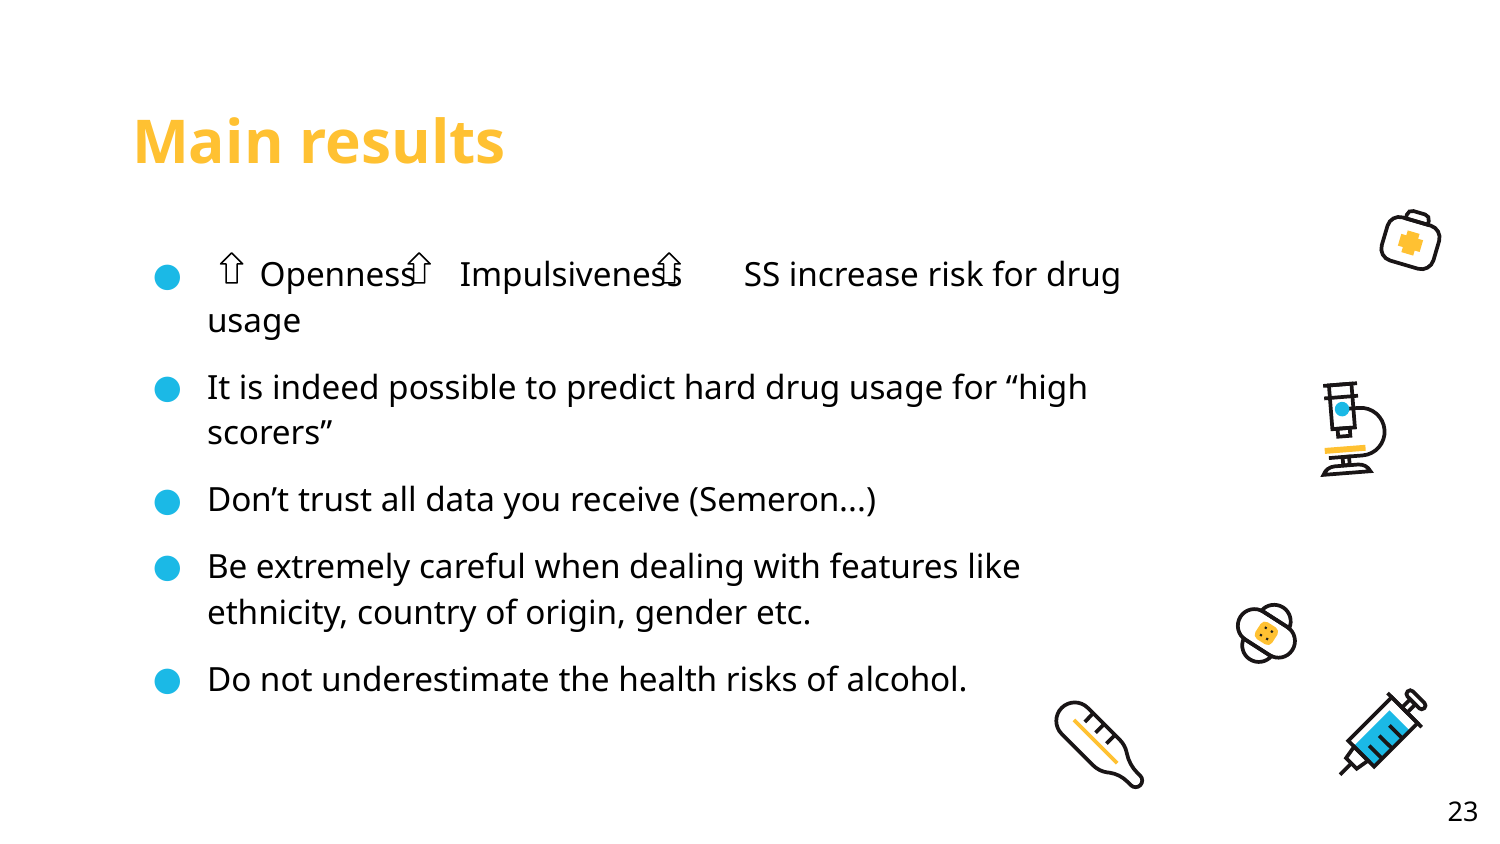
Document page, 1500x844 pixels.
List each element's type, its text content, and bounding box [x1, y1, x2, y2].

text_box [1319, 383, 1385, 473]
text_box [658, 252, 681, 283]
slide_number ‹#› [1403, 779, 1494, 844]
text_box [1237, 604, 1295, 663]
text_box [1054, 700, 1144, 789]
text_box [408, 252, 431, 283]
list Openness Impulsiveness SS increase risk for drug usage It is indeed possible to predict hard drug usage for “high scorers” Don’t trust all data you receive (Semeron...) Be extremely careful when dealing with features like ethnicity, country of origin, gender etc. Do not underestimate the health risks of alcohol. [116, 232, 1191, 724]
title Main results [116, 88, 1330, 183]
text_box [1354, 680, 1404, 792]
text_box [220, 252, 243, 283]
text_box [1384, 211, 1439, 266]
